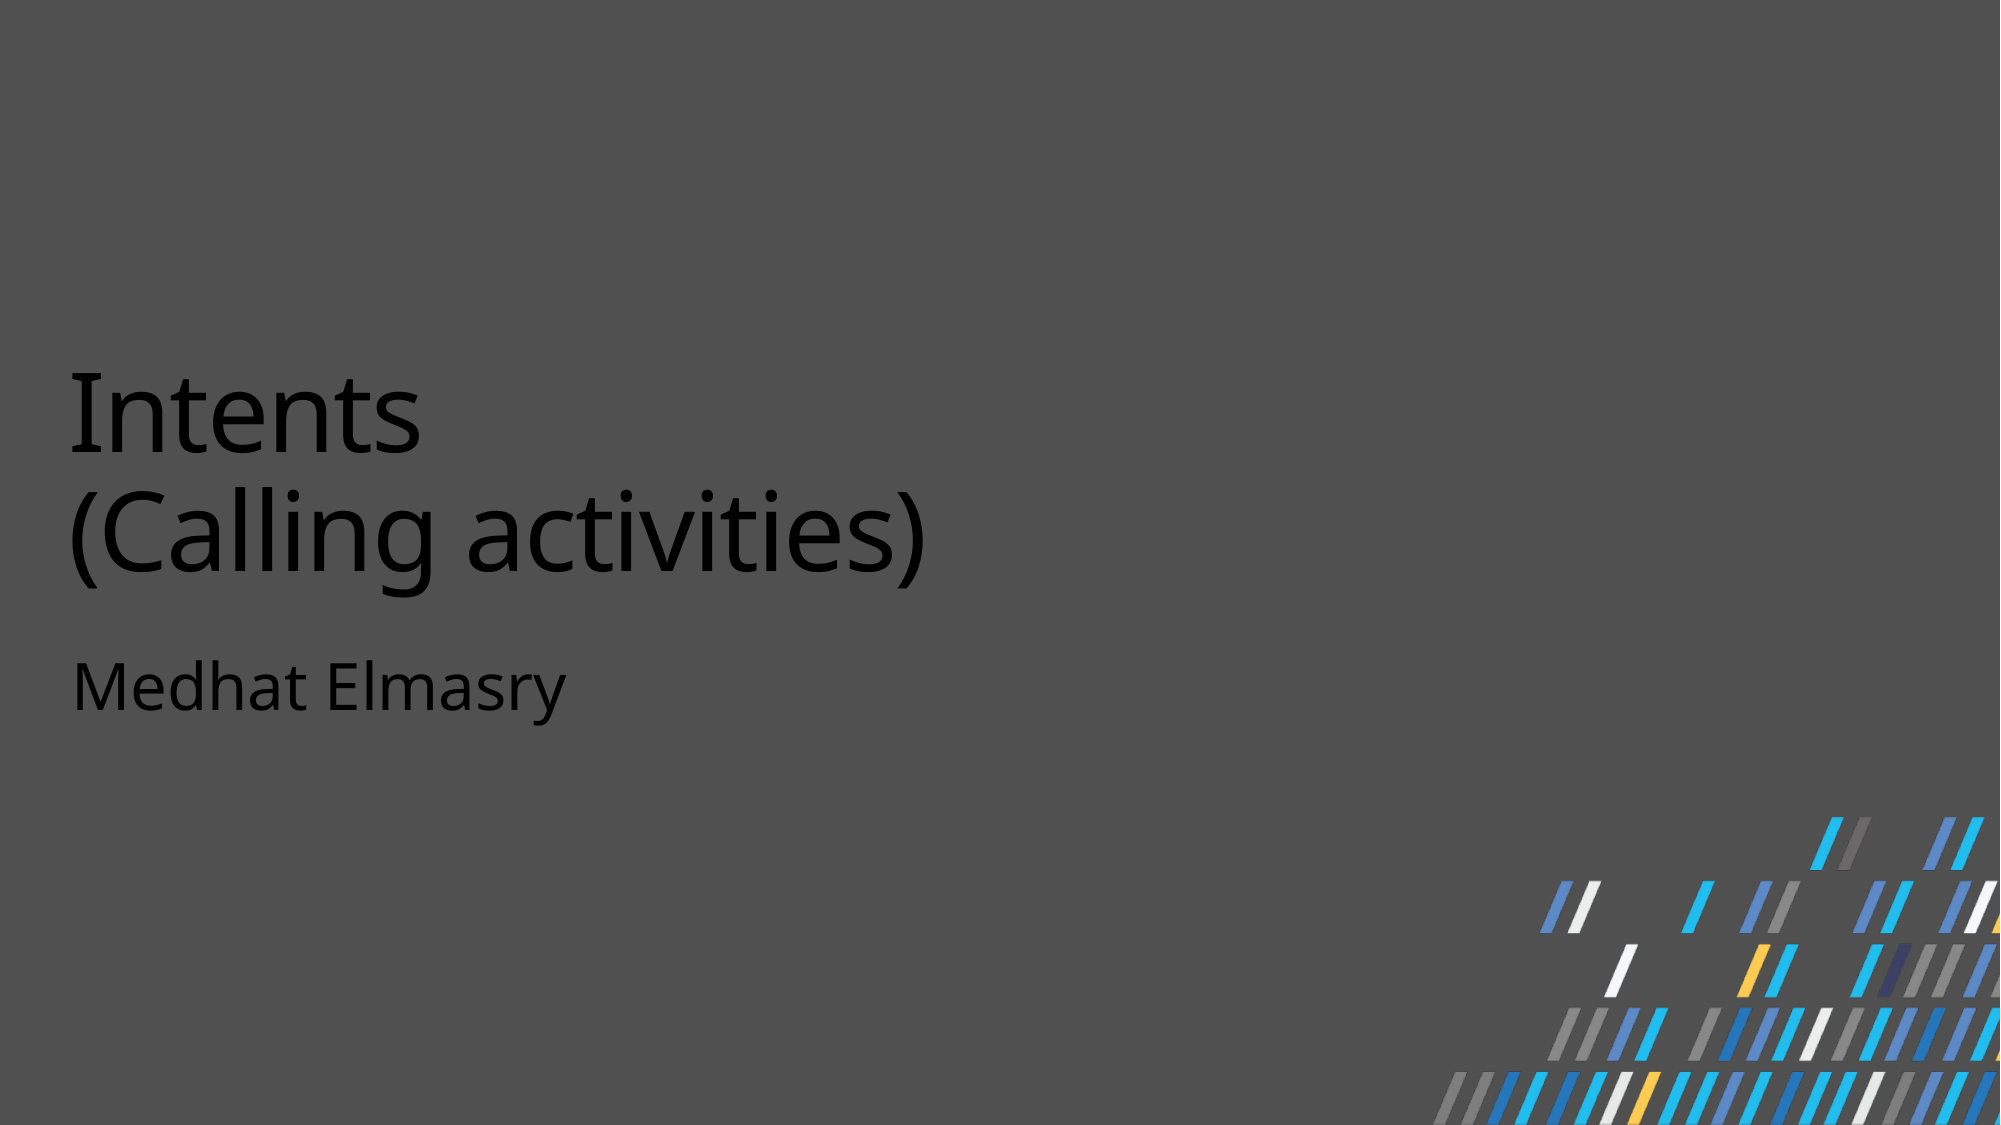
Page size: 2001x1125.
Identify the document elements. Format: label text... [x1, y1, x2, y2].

picture [1433, 817, 2000, 1125]
title Intents (Calling activities) [44, 341, 1515, 636]
list Medhat Elmasry [44, 636, 1221, 931]
